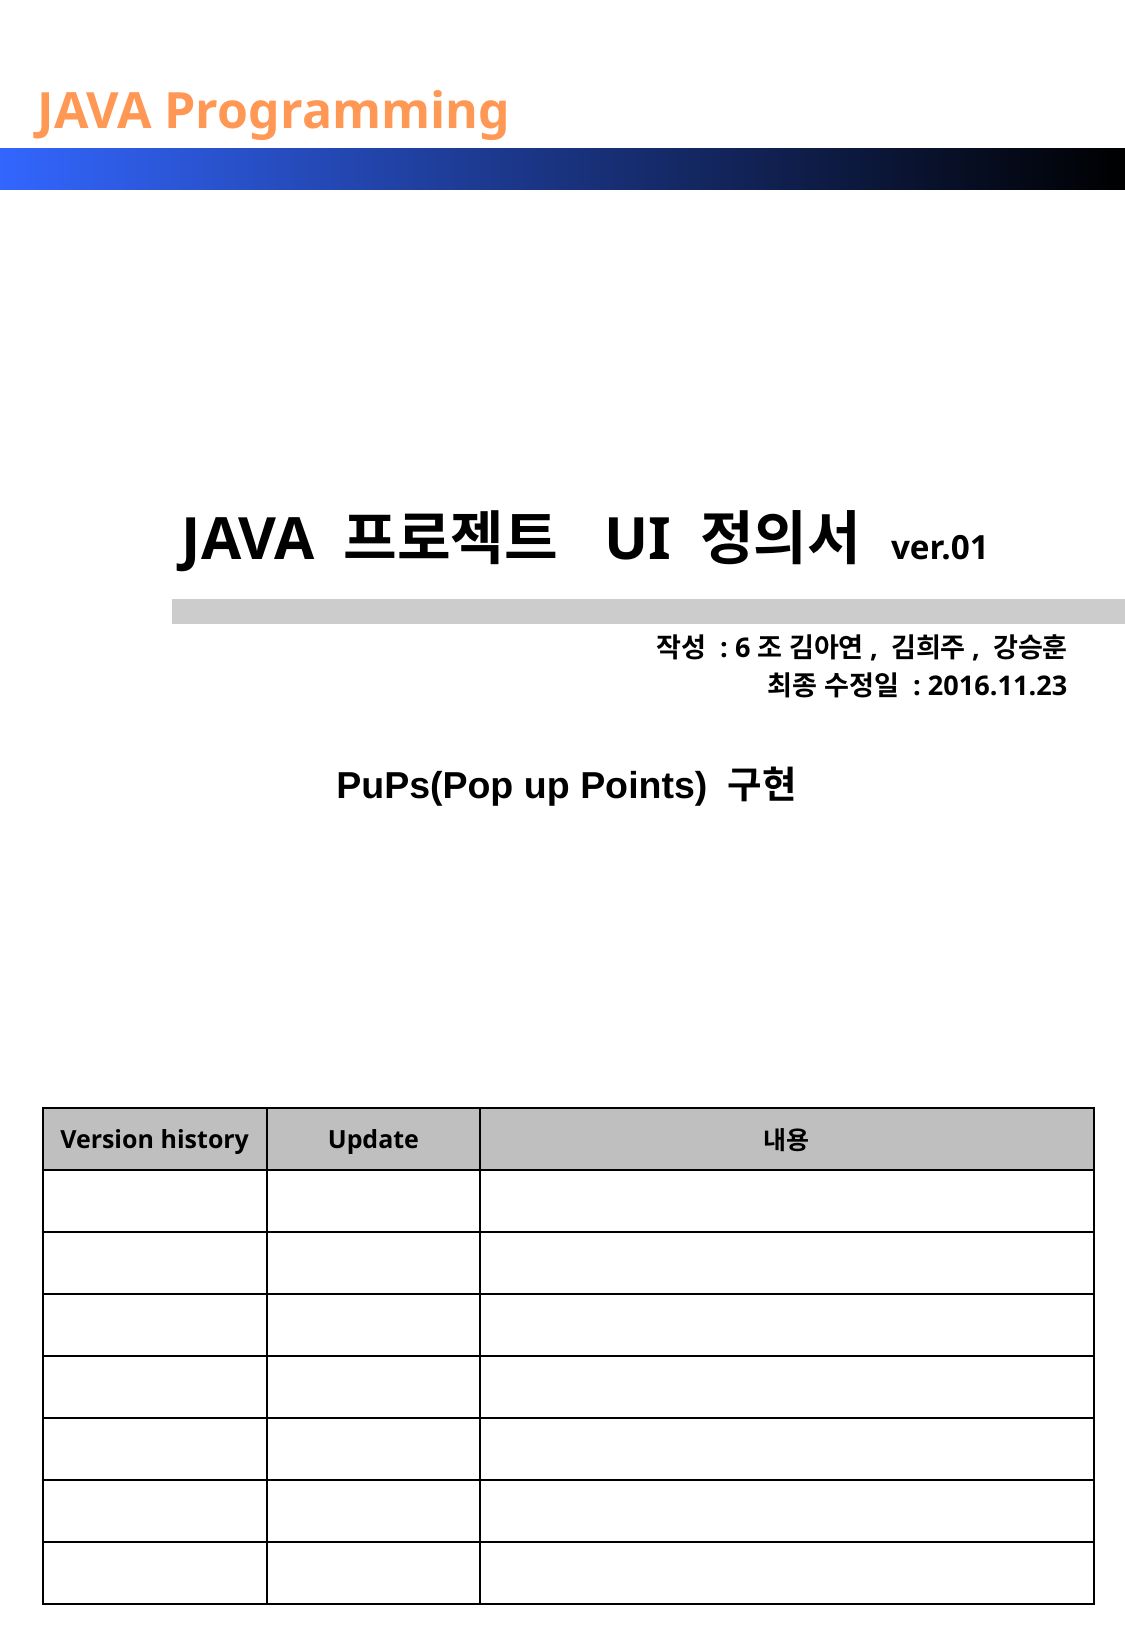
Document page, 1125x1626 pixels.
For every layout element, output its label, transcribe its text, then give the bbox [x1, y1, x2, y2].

table_cell [481, 1295, 1093, 1355]
table_cell [481, 1481, 1093, 1541]
table_cell [481, 1543, 1093, 1603]
table_cell [268, 1543, 479, 1603]
table_cell [44, 1357, 266, 1417]
title JAVA 프로젝트 UI 정의서 ver.01 [30, 493, 1094, 684]
table_cell [481, 1233, 1093, 1293]
table_cell [268, 1233, 479, 1293]
subtitle PuPs(Pop up Points) 구현 [172, 753, 961, 884]
table_cell [44, 1171, 266, 1231]
table_cell [268, 1357, 479, 1417]
table_cell [44, 1419, 266, 1479]
text_box 작성 : 6조 김아연, 김희주, 강승훈 최종 수정일 : 2016.11.23 [360, 623, 1083, 718]
table_cell [268, 1171, 479, 1231]
table_cell [481, 1171, 1093, 1231]
table_cell [44, 1295, 266, 1355]
table_cell [44, 1543, 266, 1603]
table_cell [268, 1295, 479, 1355]
table_cell [481, 1419, 1093, 1479]
table_cell [44, 1233, 266, 1293]
table_cell [268, 1419, 479, 1479]
table_cell [268, 1481, 479, 1541]
table_header 내용 [481, 1109, 1093, 1169]
table_header Update [268, 1109, 479, 1169]
text_box [172, 599, 1125, 624]
table_cell [44, 1481, 266, 1541]
table_header Version history [44, 1109, 266, 1169]
table_cell [481, 1357, 1093, 1417]
